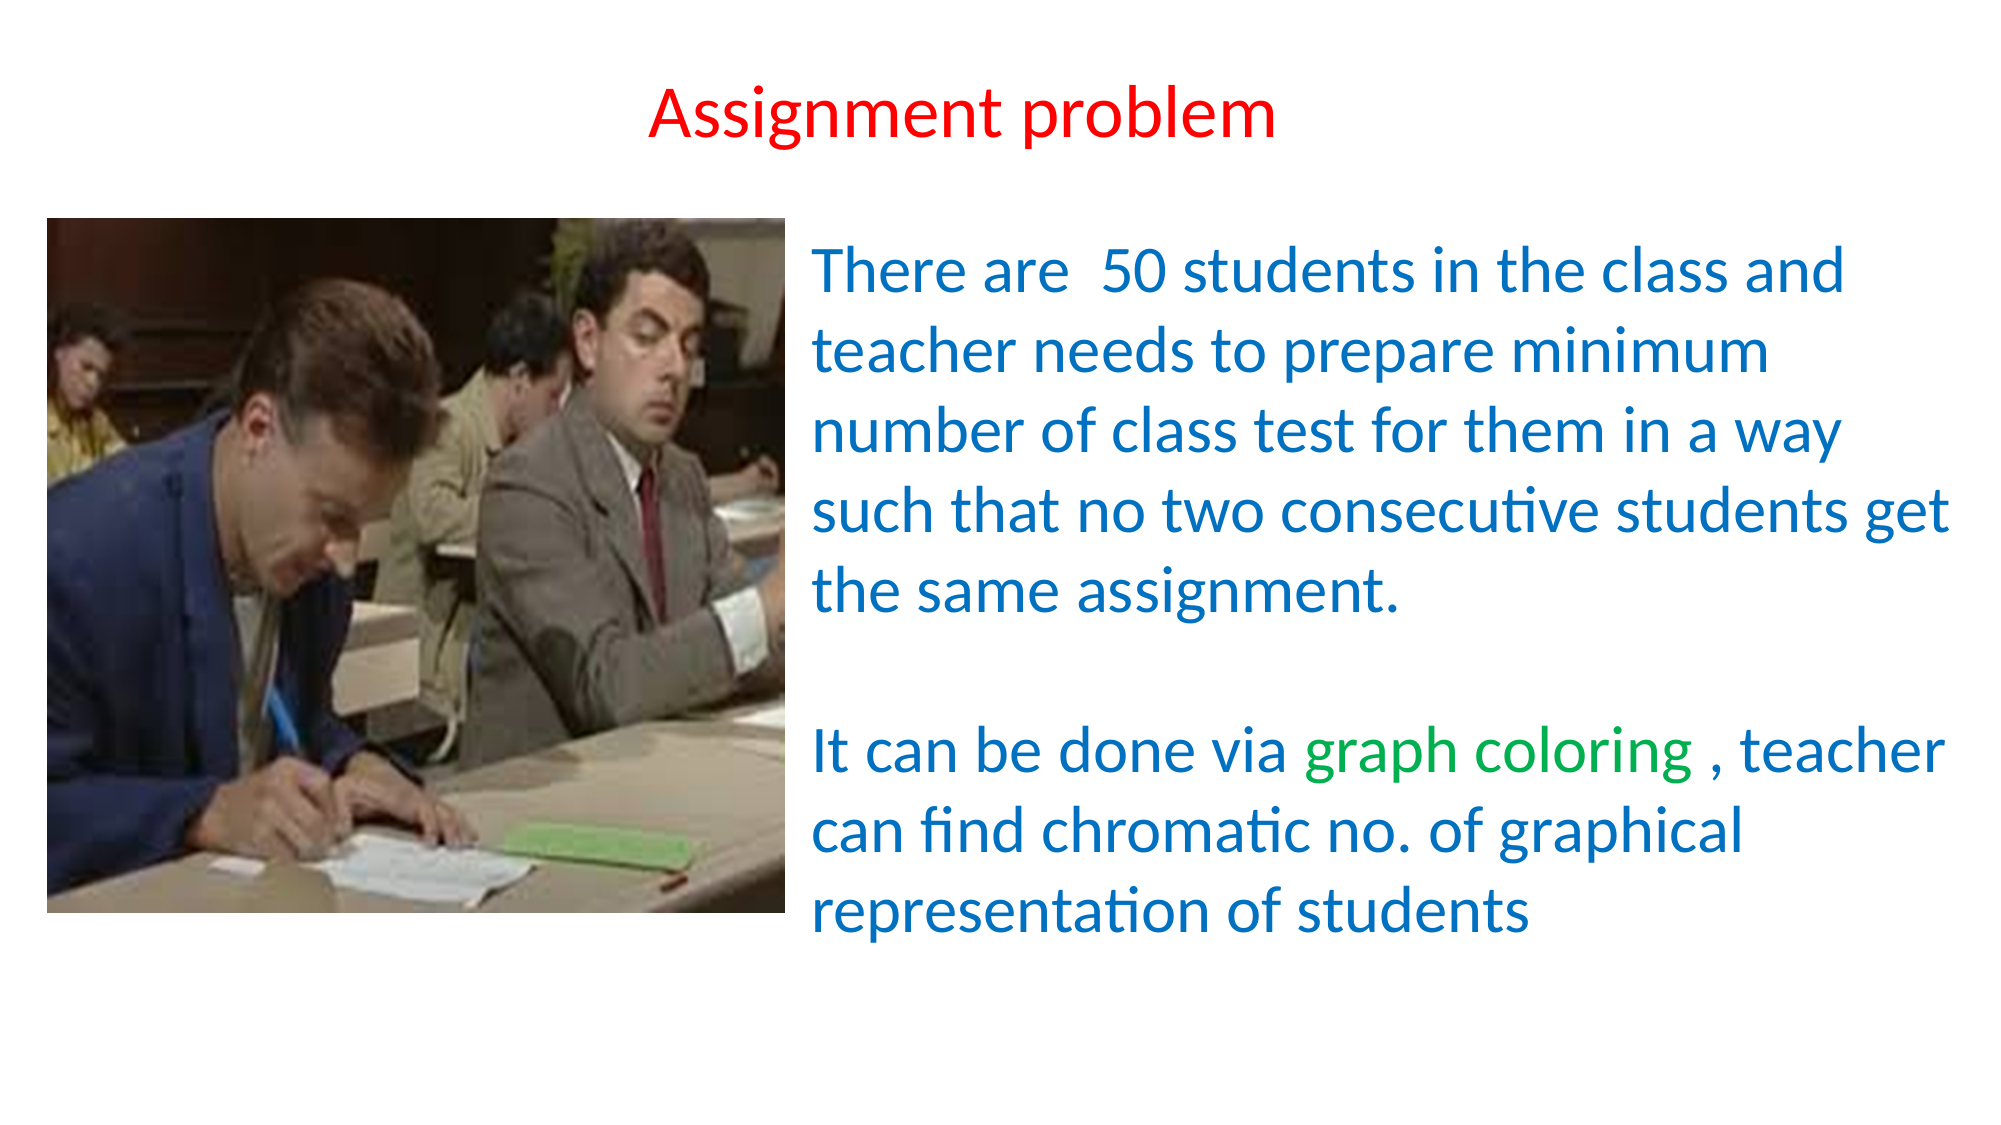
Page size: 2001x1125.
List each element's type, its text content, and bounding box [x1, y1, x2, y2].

text_box There are 50 students in the class and teacher needs to prepare minimum number of class test for them in a way such that no two consecutive students get the same assignment. It can be done via graph coloring , teacher can find chromatic no. of graphical representation of students [796, 218, 1969, 953]
text_box Assignment problem [633, 54, 1300, 160]
picture [47, 218, 785, 913]
